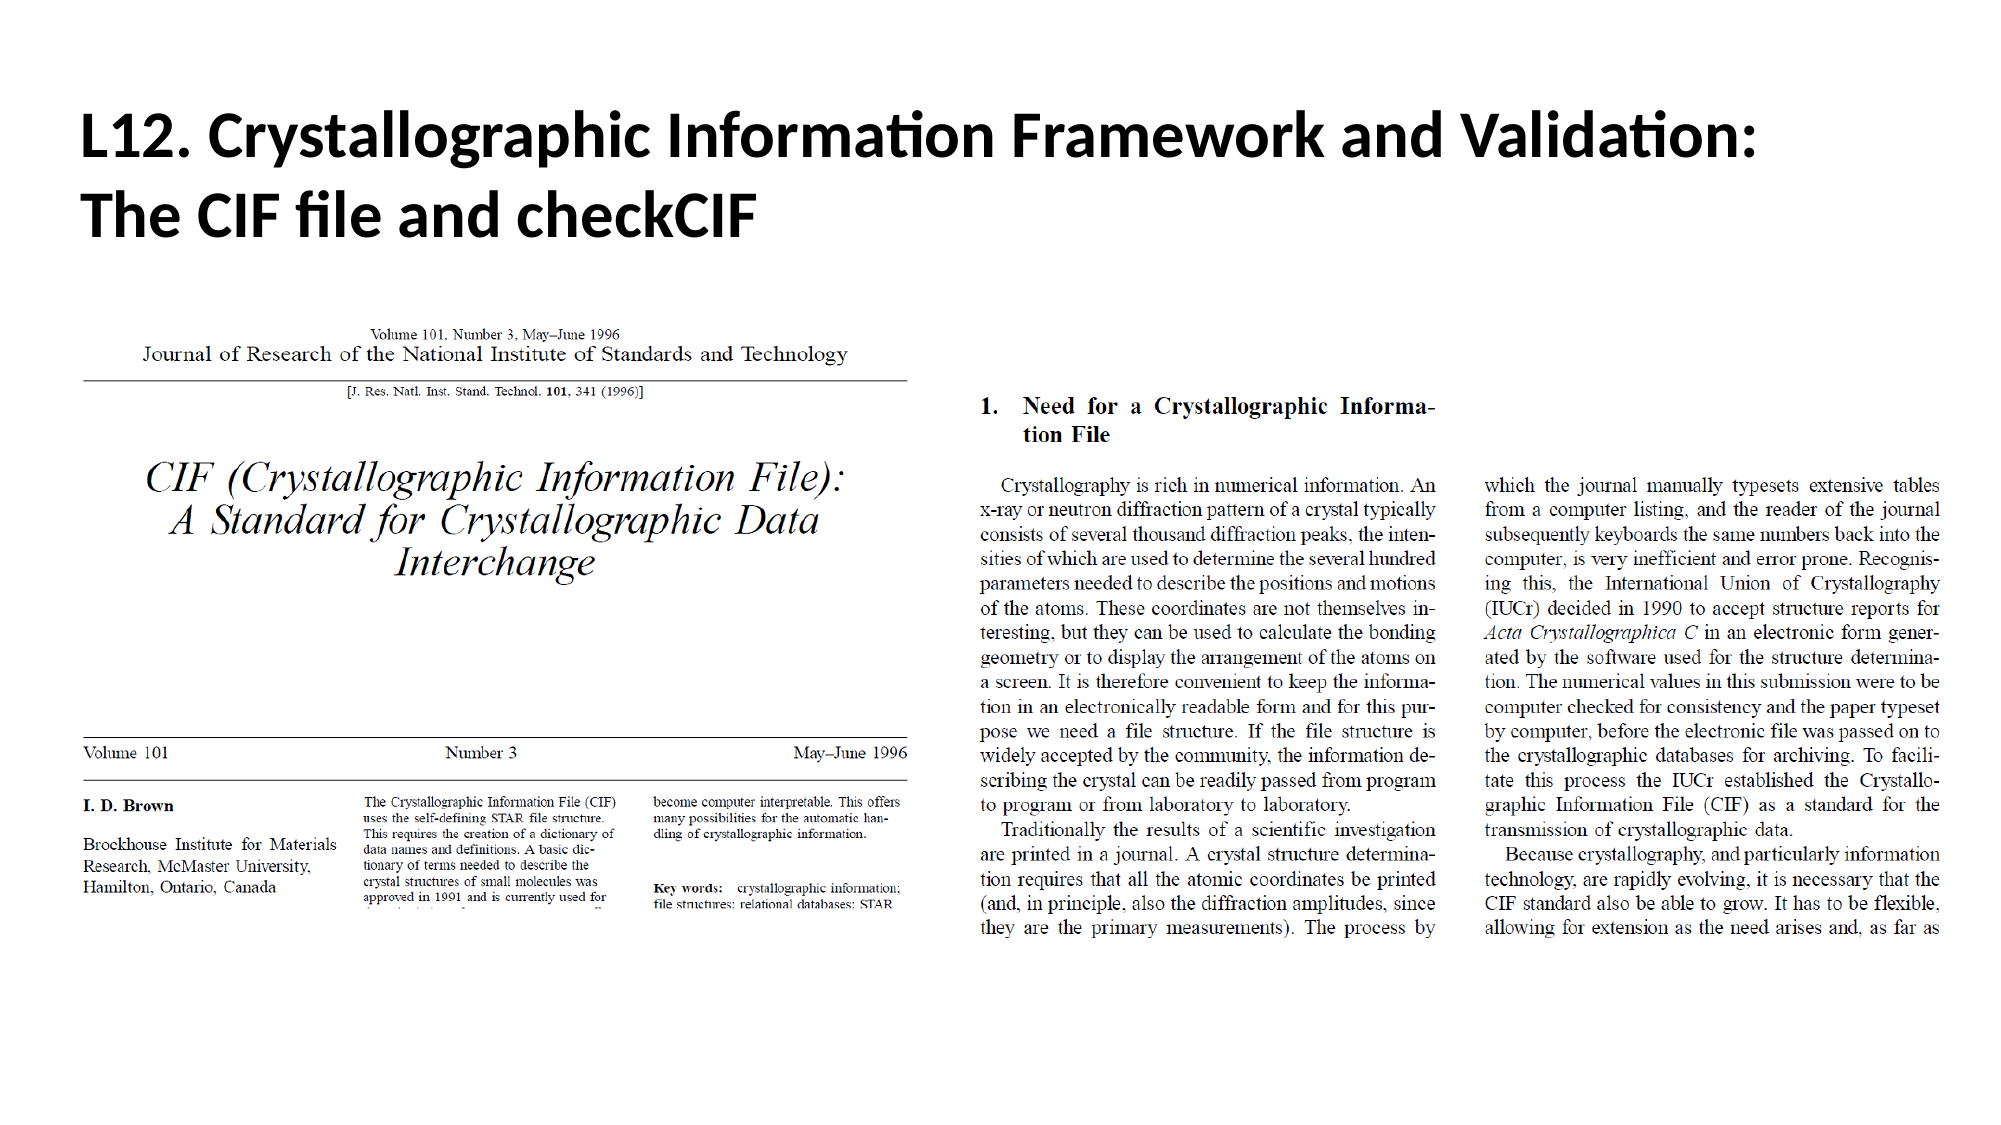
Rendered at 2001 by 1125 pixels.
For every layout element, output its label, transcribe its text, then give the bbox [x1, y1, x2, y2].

text_box L12. Crystallographic Information Framework and Validation: The CIF file and checkCIF [65, 83, 1826, 258]
picture [45, 300, 2000, 983]
